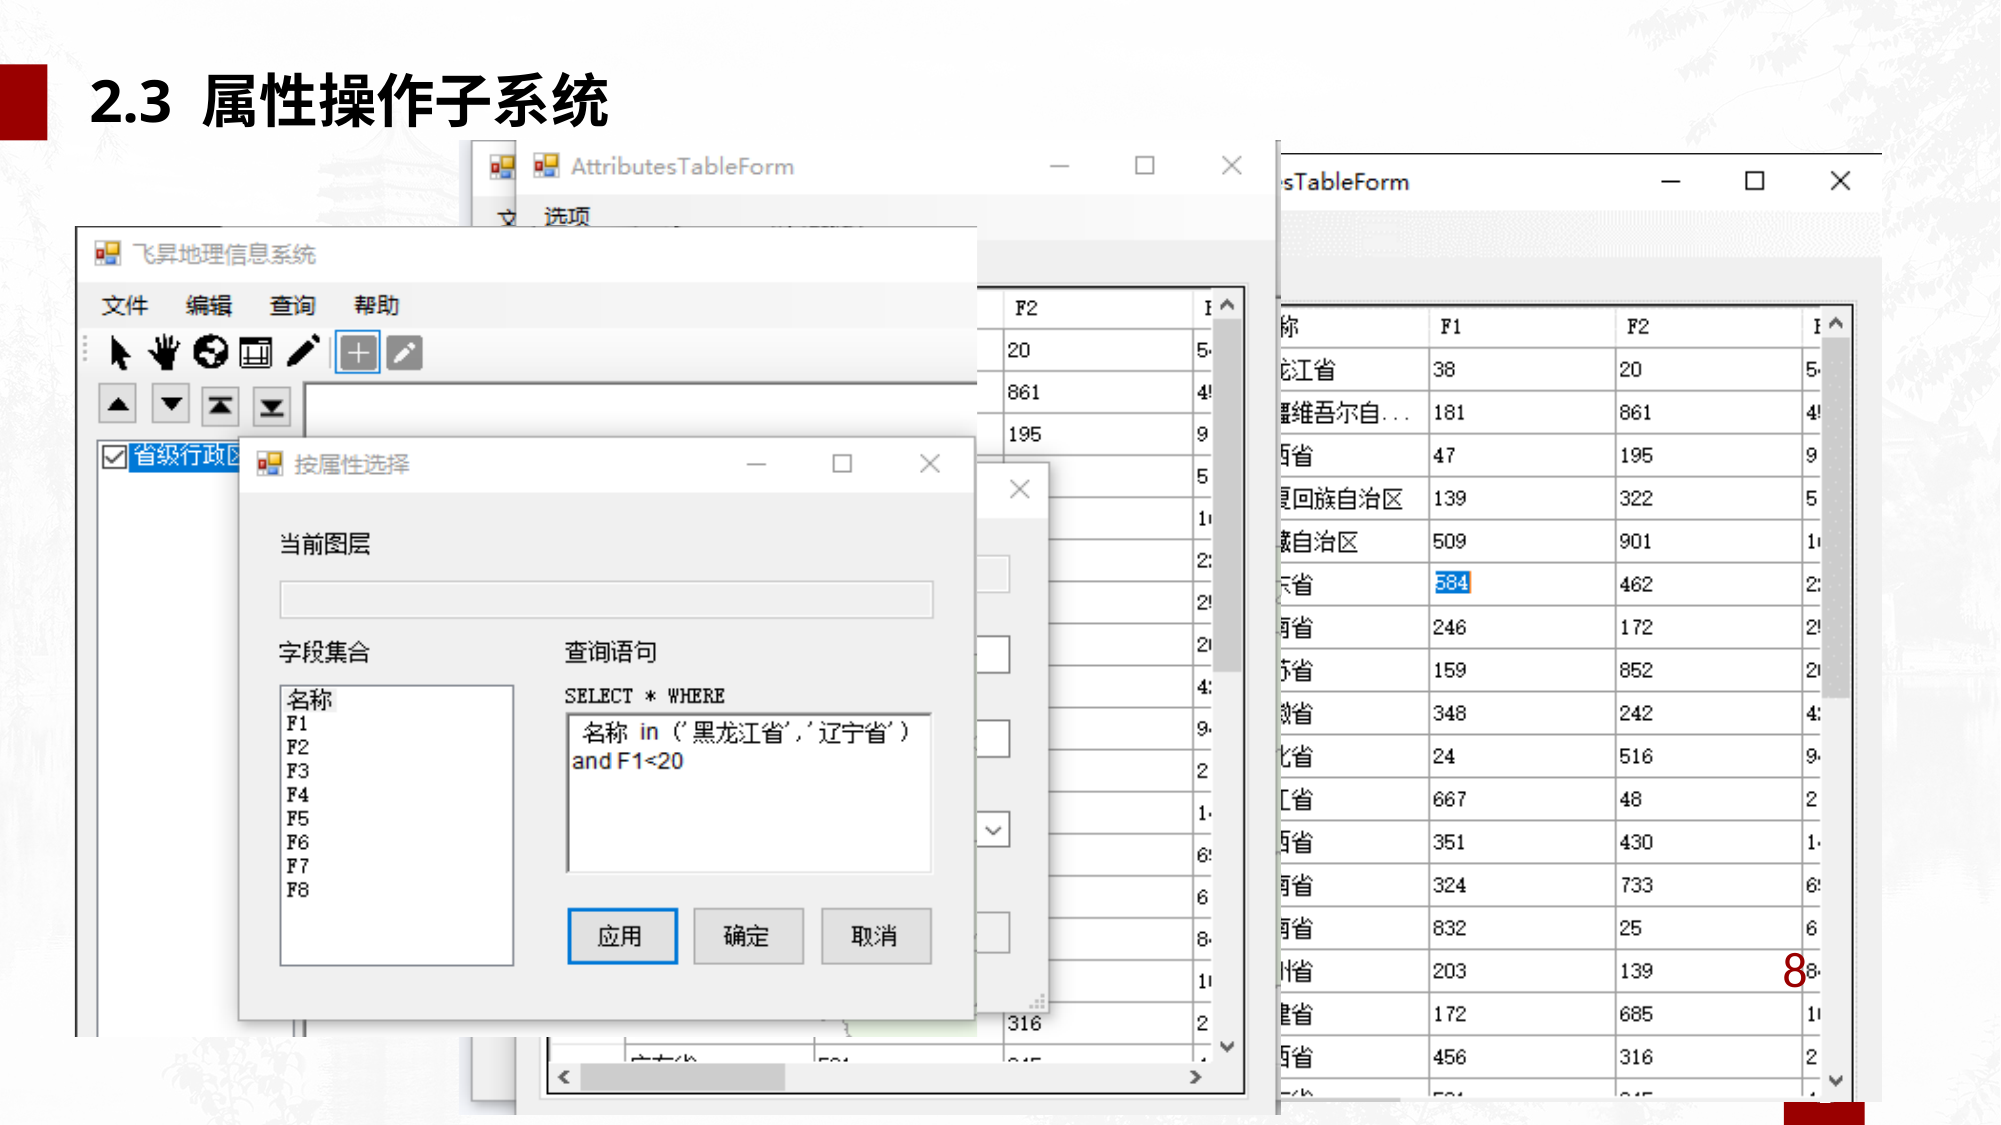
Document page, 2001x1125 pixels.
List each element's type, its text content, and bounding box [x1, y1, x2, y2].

text_box 2.3 属性操作子系统 [74, 56, 843, 142]
text_box [0, 64, 48, 141]
picture [0, 0, 2001, 1125]
